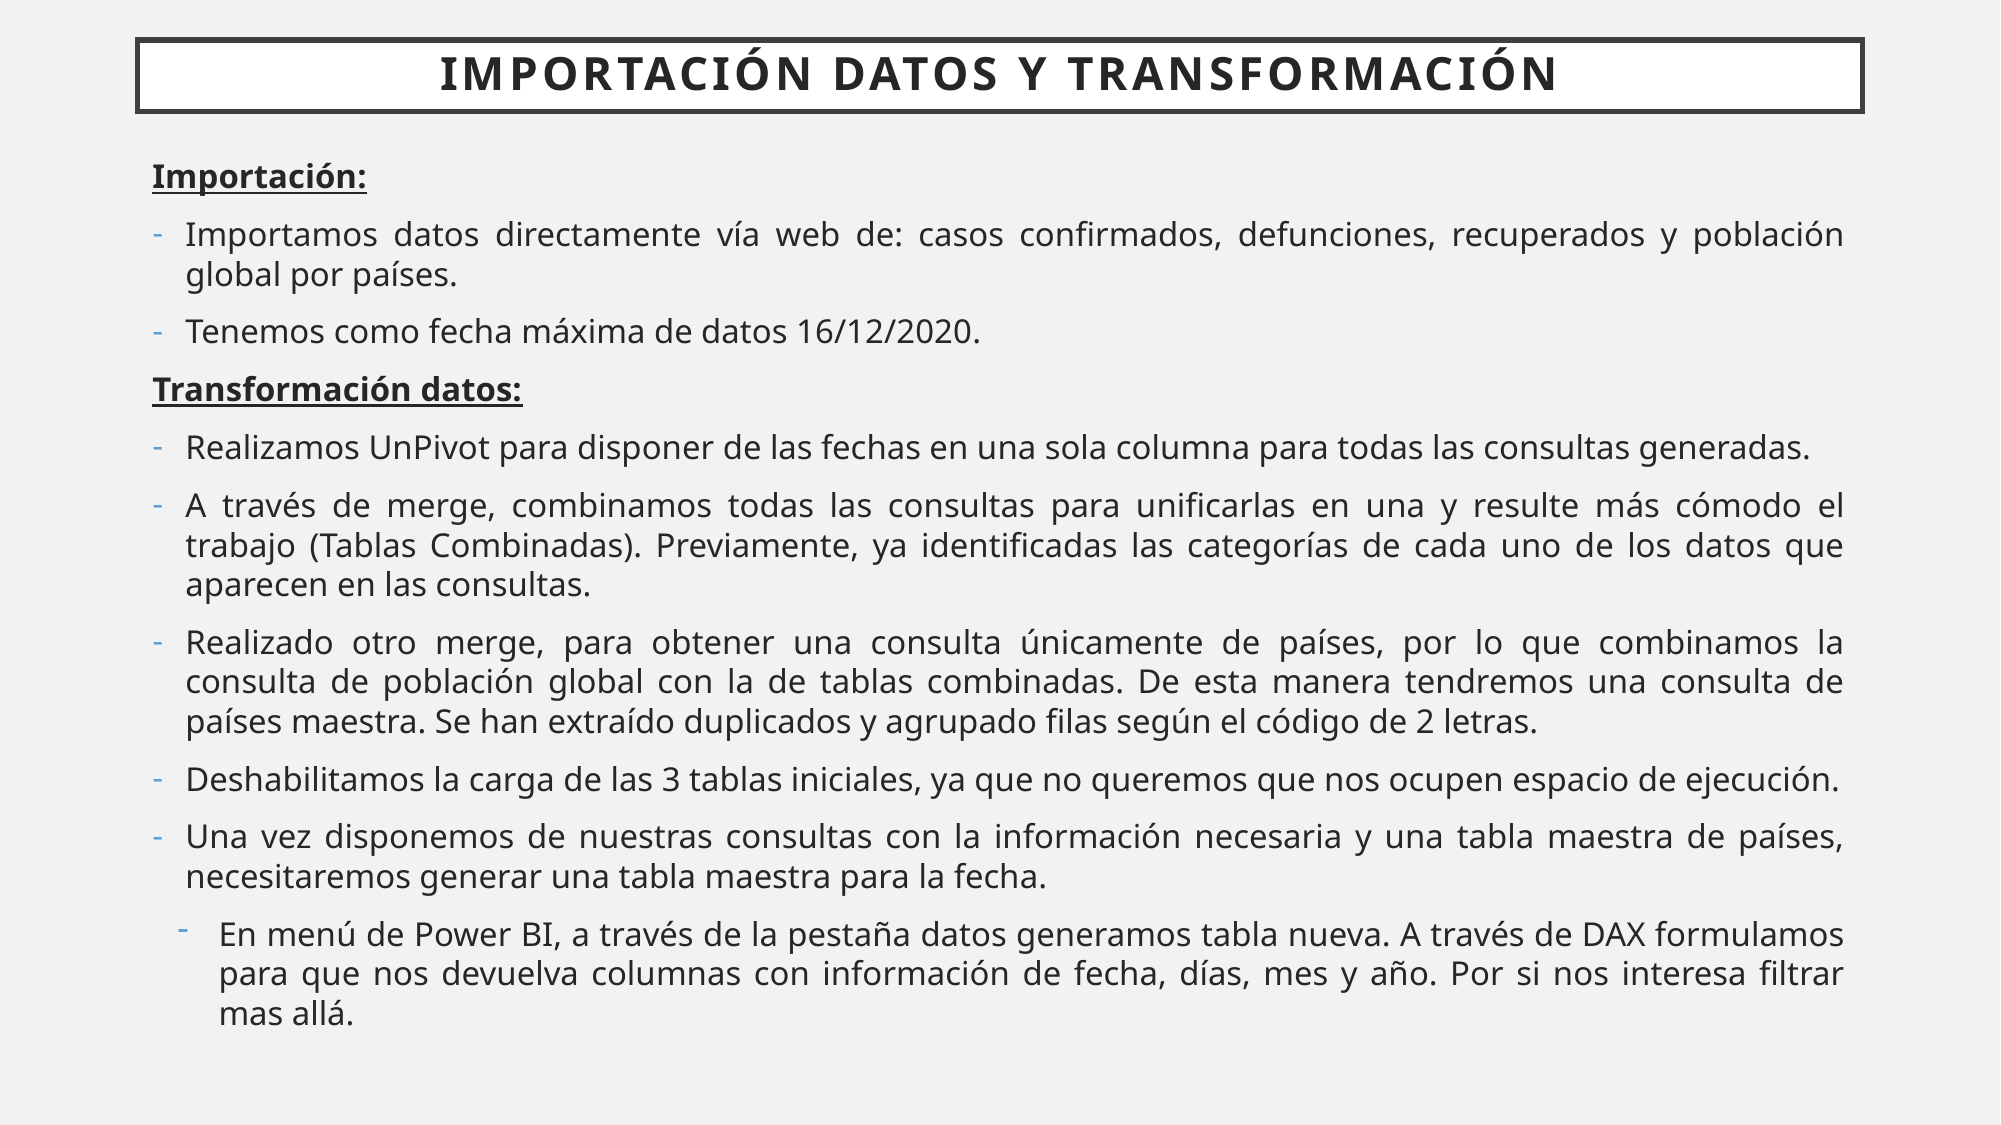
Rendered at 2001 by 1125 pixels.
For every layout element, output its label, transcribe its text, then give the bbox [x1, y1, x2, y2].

title Importación datos y transformación [135, 37, 1865, 114]
list Importación: Importamos datos directamente vía web de: casos confirmados, defunciones, recuperados y población global por países. Tenemos como fecha máxima de datos 16/12/2020. Transformación datos: Realizamos UnPivot para disponer de las fechas en una sola columna para todas las consultas generadas. A través de merge, combinamos todas las consultas para unificarlas en una y resulte más cómodo el trabajo (Tablas Combinadas). Previamente, ya identificadas las categorías de cada uno de los datos que aparecen en las consultas. Realizado otro merge, para obtener una consulta únicamente de países, por lo que combinamos la consulta de población global con la de tablas combinadas. De esta manera tendremos una consulta de países maestra. Se han extraído duplicados y agrupado filas según el código de 2 letras. Deshabilitamos la carga de las 3 tablas iniciales, ya que no queremos que nos ocupen espacio de ejecución. Una vez disponemos de nuestras consultas con la información necesaria y una tabla maestra de países, necesitaremos generar una tabla maestra para la fecha. En menú de Power BI, a través de la pestaña datos generamos tabla nueva. A través de DAX formulamos para que nos devuelva columnas con información de fecha, días, mes y año. Por si nos interesa filtrar mas allá. [137, 148, 1863, 1082]
